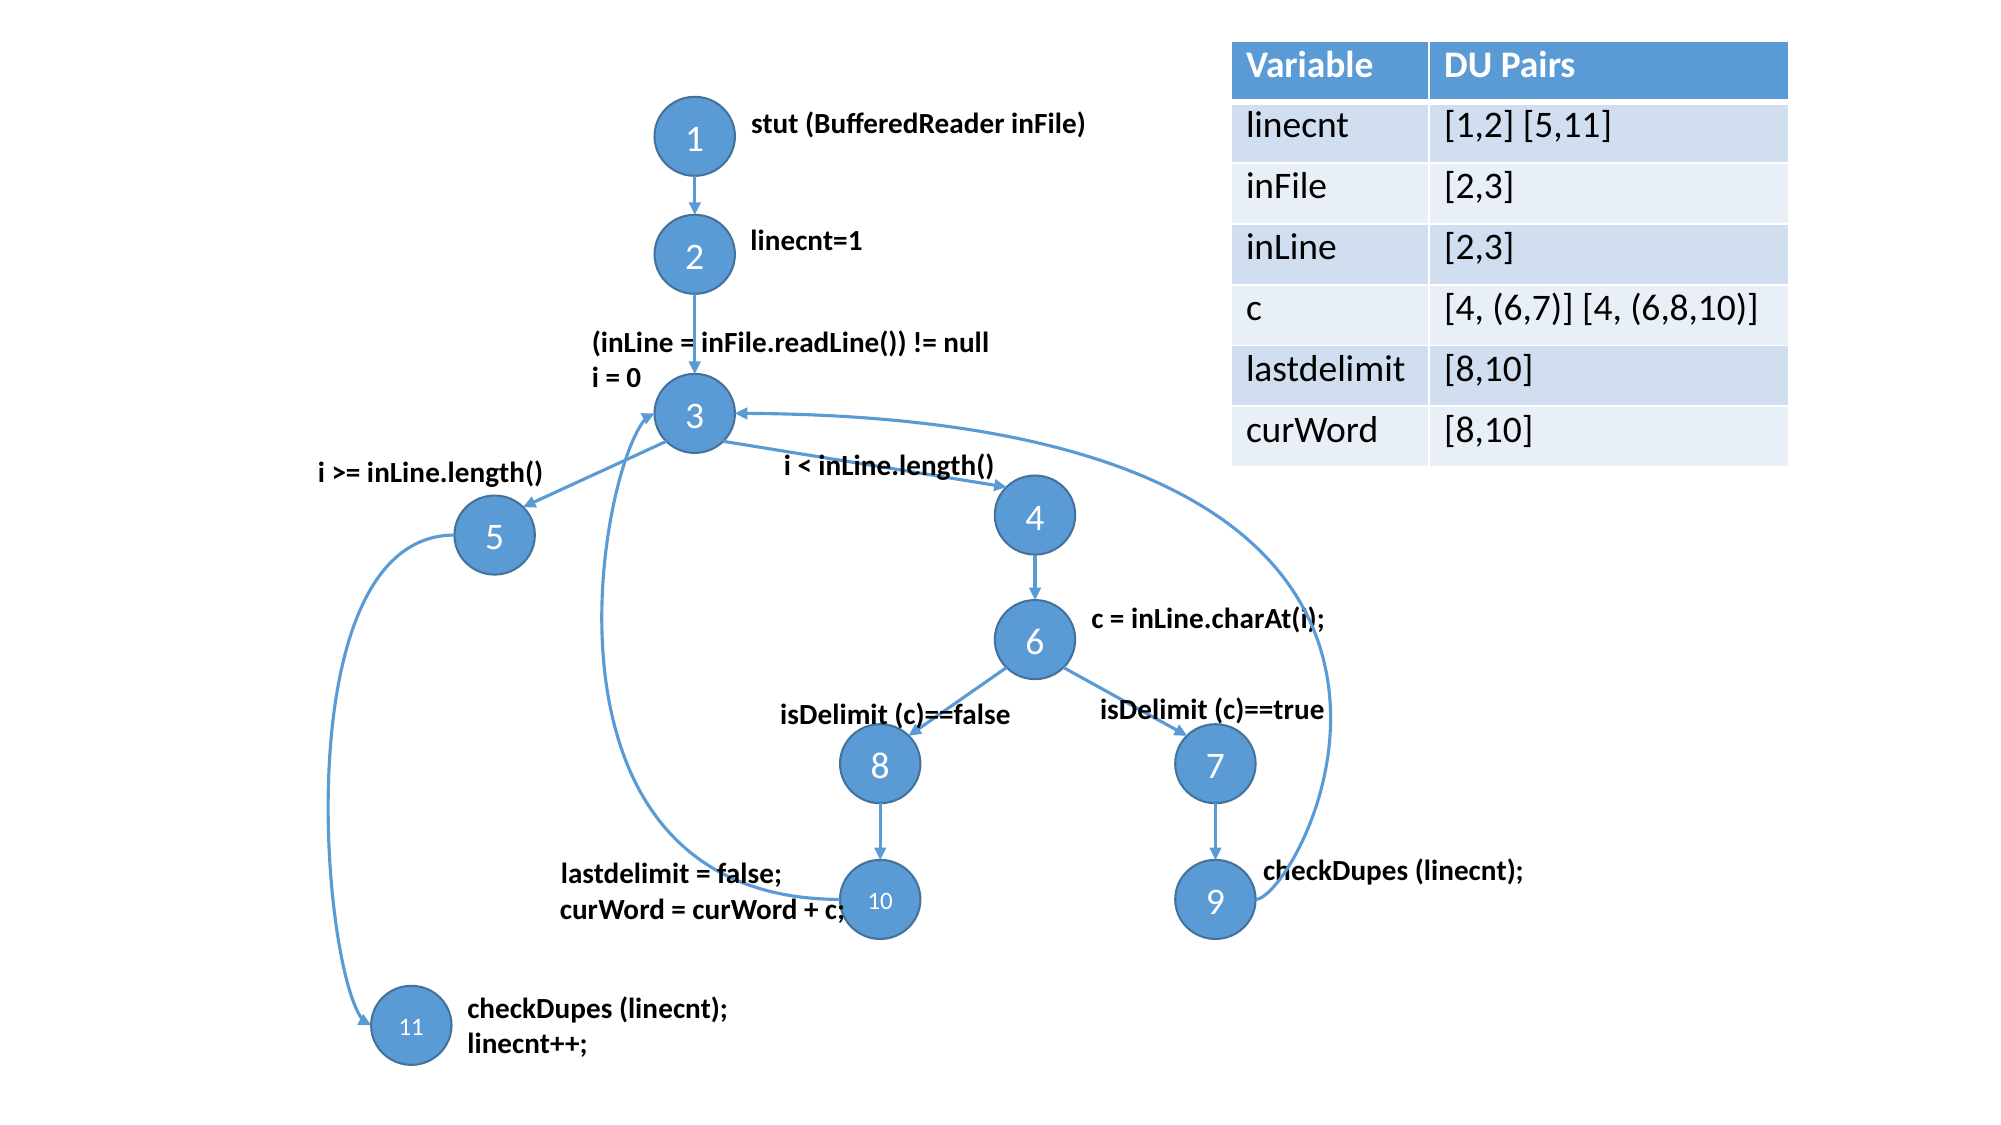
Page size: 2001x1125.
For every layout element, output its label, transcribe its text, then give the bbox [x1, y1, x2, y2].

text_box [734, 413, 1256, 900]
text_box i >= inLine.length() [303, 445, 523, 496]
table_cell inFile [1232, 164, 1428, 223]
text_box checkDupes (linecnt); [1270, 844, 1540, 894]
text_box 11 [370, 1026, 446, 1066]
text_box (inLine = inFile.readLine()) != null i = 0 [577, 316, 1005, 401]
text_box checkDupes (linecnt); linecnt++; [446, 982, 744, 1068]
table_cell inLine [1232, 225, 1428, 284]
text_box 1 [653, 95, 736, 177]
text_box isDelimit (c)==true [1330, 683, 1341, 733]
table_cell lastdelimit [1232, 346, 1428, 405]
text_box c = inLine.charAt(i); [1256, 591, 1316, 642]
text_box 3 [653, 401, 736, 413]
table_cell [2,3] [1430, 164, 1788, 223]
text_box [654, 413, 734, 900]
text_box 2 [653, 213, 735, 295]
table_cell c [1232, 286, 1428, 345]
table_cell [4, (6,7)] [4, (6,8,10)] [1430, 286, 1788, 345]
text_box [371, 534, 455, 1026]
table_cell [8,10] [1430, 346, 1788, 405]
table_cell curWord [1232, 407, 1428, 466]
table_header Variable [1232, 42, 1428, 99]
text_box isDelimit (c)==true [1256, 683, 1329, 733]
text_box checkDupes (linecnt); [1256, 844, 1298, 894]
text_box 9 [1174, 900, 1257, 941]
table_cell [1,2] [5,11] [1430, 105, 1788, 162]
text_box 10 [857, 900, 922, 941]
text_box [523, 441, 654, 508]
table_cell [2,3] [1430, 225, 1788, 284]
table_header DU Pairs [1430, 42, 1788, 99]
text_box c = inLine.charAt(i); [1296, 591, 1340, 642]
table_cell linecnt [1232, 105, 1428, 162]
text_box 5 [453, 496, 536, 576]
text_box lastdelimit = false; curWord = curWord + c; [538, 842, 875, 933]
text_box stut (BufferedReader inFile) [736, 96, 1102, 147]
text_box linecnt=1 [735, 214, 878, 264]
table_cell [8,10] [1430, 407, 1788, 466]
